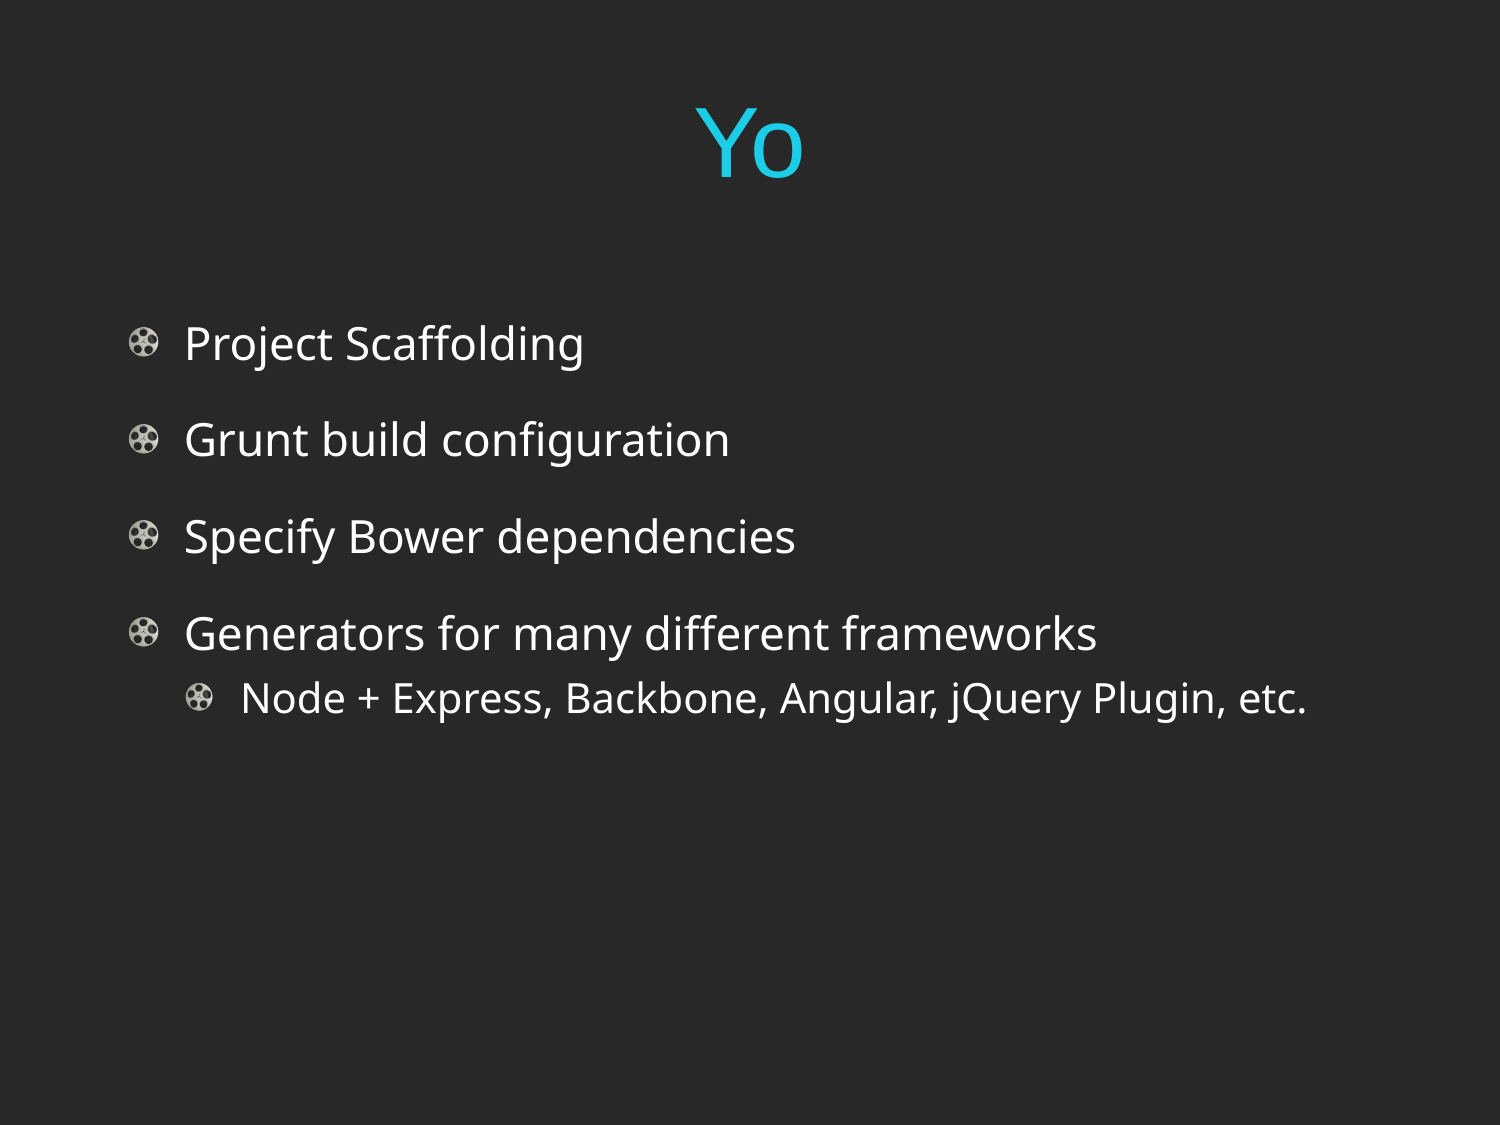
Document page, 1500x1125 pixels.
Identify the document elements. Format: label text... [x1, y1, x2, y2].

picture [127, 325, 160, 358]
title Yo [112, 19, 1388, 255]
picture [127, 615, 160, 648]
picture [127, 518, 160, 551]
list Project Scaffolding Grunt build configuration Specify Bower dependencies Generators for many different frameworks Node + Express, Backbone, Angular, jQuery Plugin, etc. [112, 306, 1388, 1005]
picture [184, 681, 214, 712]
picture [127, 422, 160, 455]
